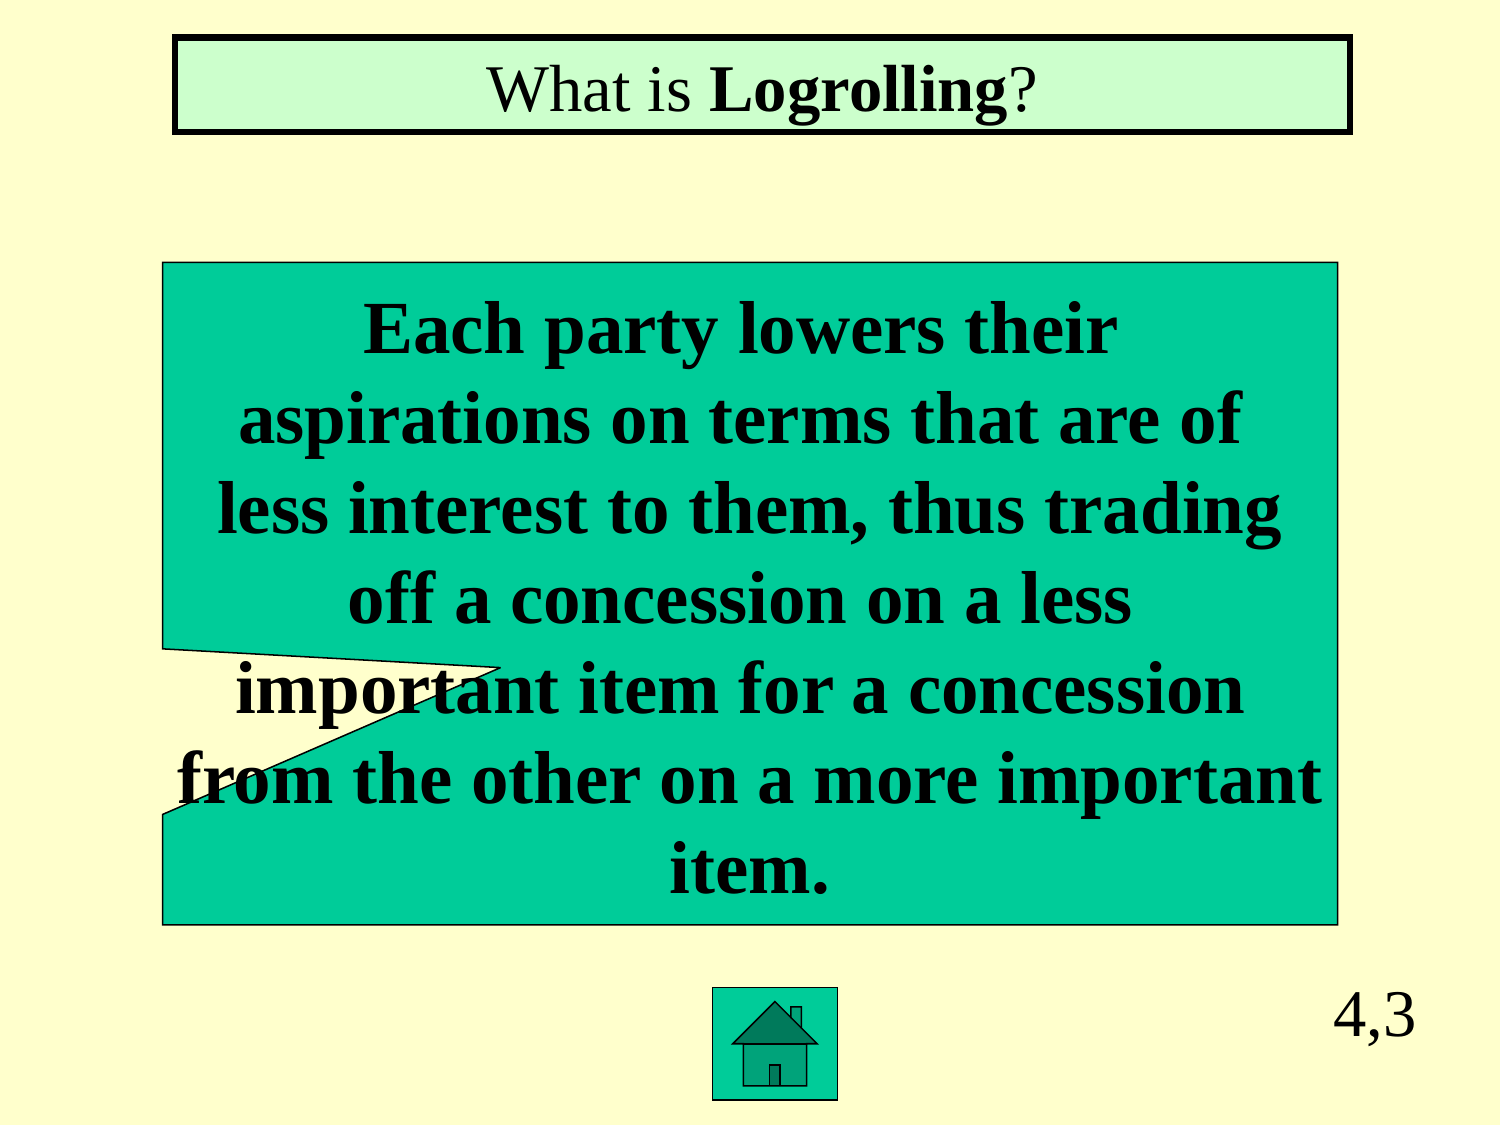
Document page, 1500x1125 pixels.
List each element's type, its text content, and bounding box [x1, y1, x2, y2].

text_box [712, 987, 838, 1101]
text_box Each party lowers their aspirations on terms that are of less interest to them, thus trading off a concession on a less important item for a concession from the other on a more important item. [162, 262, 1338, 925]
subtitle 4,3 [1249, 962, 1500, 1125]
text_box What is Logrolling? [174, 37, 1350, 133]
